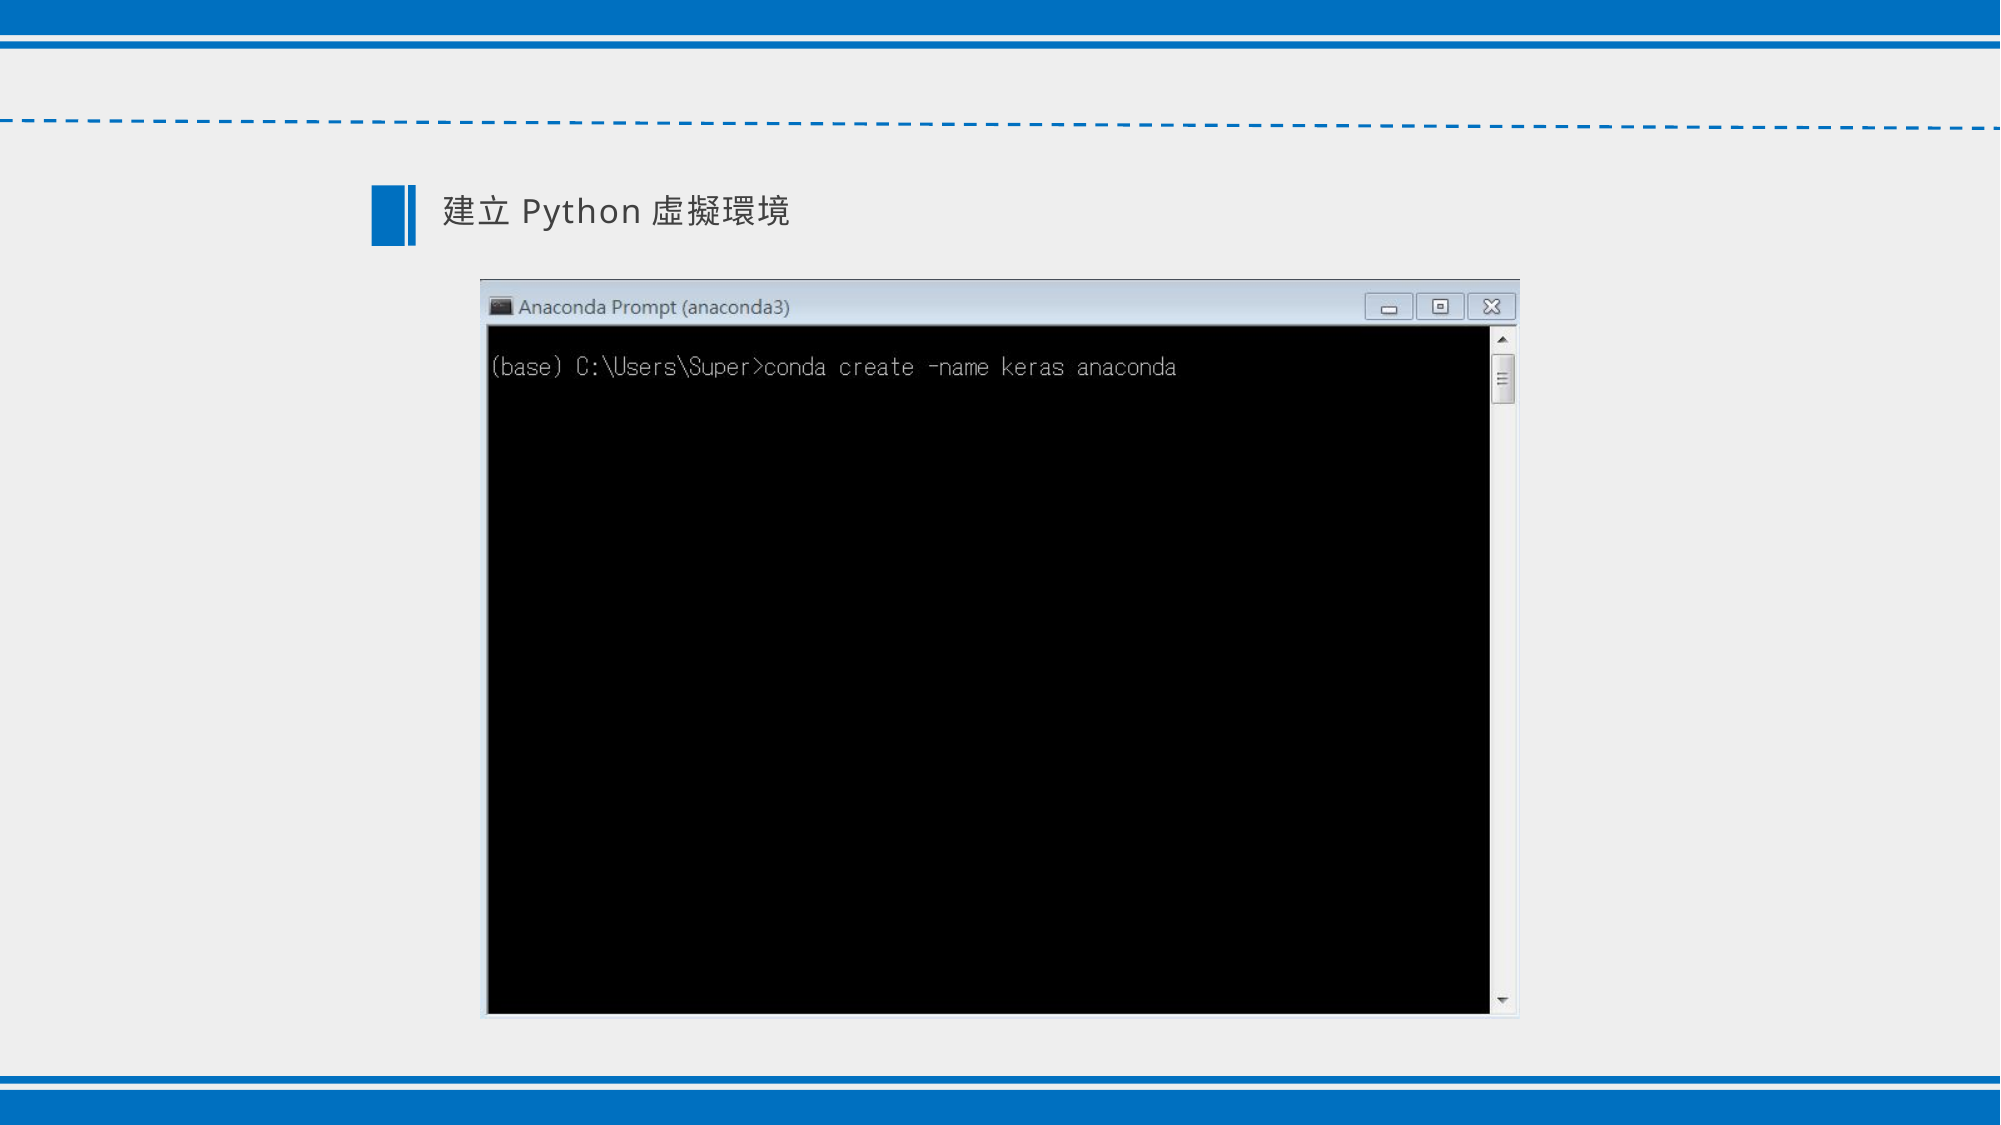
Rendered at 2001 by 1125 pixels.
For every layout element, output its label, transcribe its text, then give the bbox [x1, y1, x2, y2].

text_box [371, 185, 416, 246]
picture [480, 279, 1520, 1020]
text_box 建立Python虛擬環境 [427, 173, 1640, 238]
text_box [0, 120, 2000, 129]
